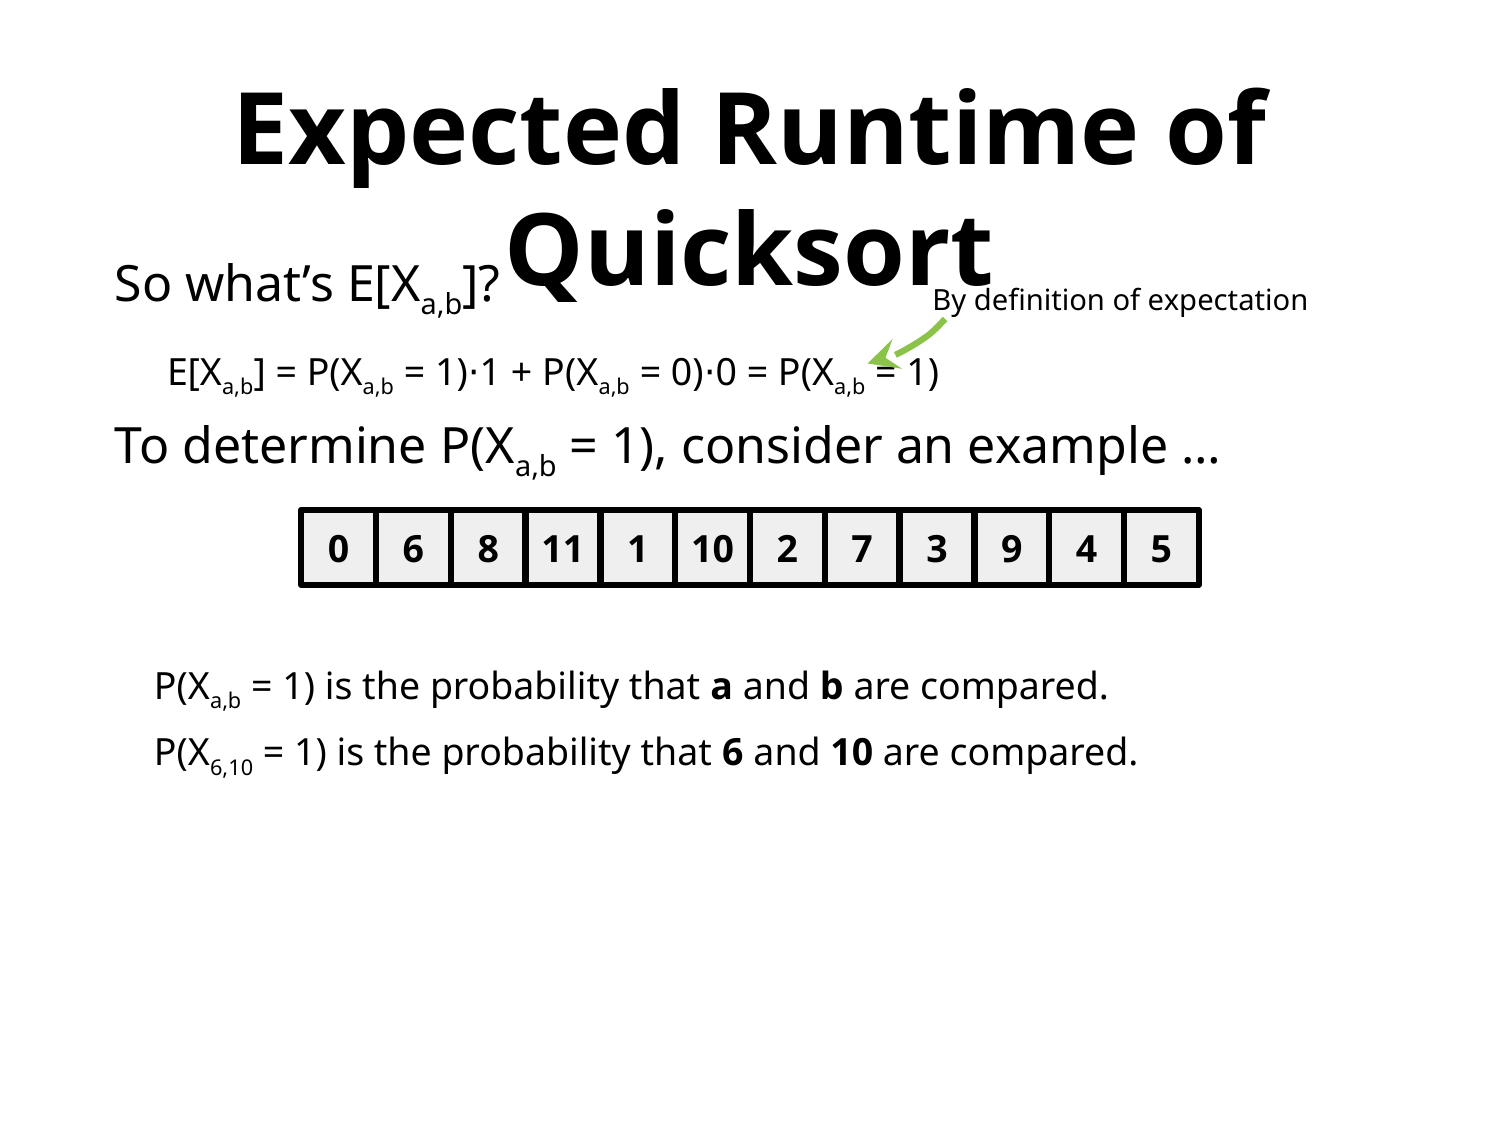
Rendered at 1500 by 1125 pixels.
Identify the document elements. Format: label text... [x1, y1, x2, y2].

text_box 4 [1049, 509, 1123, 585]
subtitle Expected Runtime of Quicksort [0, 50, 1500, 237]
text_box 2 [750, 509, 824, 585]
text_box By definition of expectation [916, 266, 1325, 339]
text_box 6 [376, 509, 450, 585]
text_box 7 [824, 509, 899, 585]
text_box 1 [600, 509, 675, 585]
text_box 9 [974, 509, 1049, 585]
text_box 11 [525, 509, 600, 585]
text_box 8 [450, 509, 525, 585]
text_box [867, 335, 924, 368]
text_box 5 [1123, 509, 1199, 585]
text_box 0 [301, 509, 376, 585]
text_box 10 [675, 509, 750, 585]
text_box So what’s E[Xa,b]? E[Xa,b] = P(Xa,b = 1)⋅1 + P(Xa,b = 0)⋅0 = P(Xa,b = 1) To determine P(Xa,b = 1), consider an example … P(Xa,b = 1) is the probability that a and b are compared. P(X6,10 = 1) is the probability that 6 and 10 are compared. [99, 236, 1400, 1125]
text_box 3 [899, 509, 974, 585]
